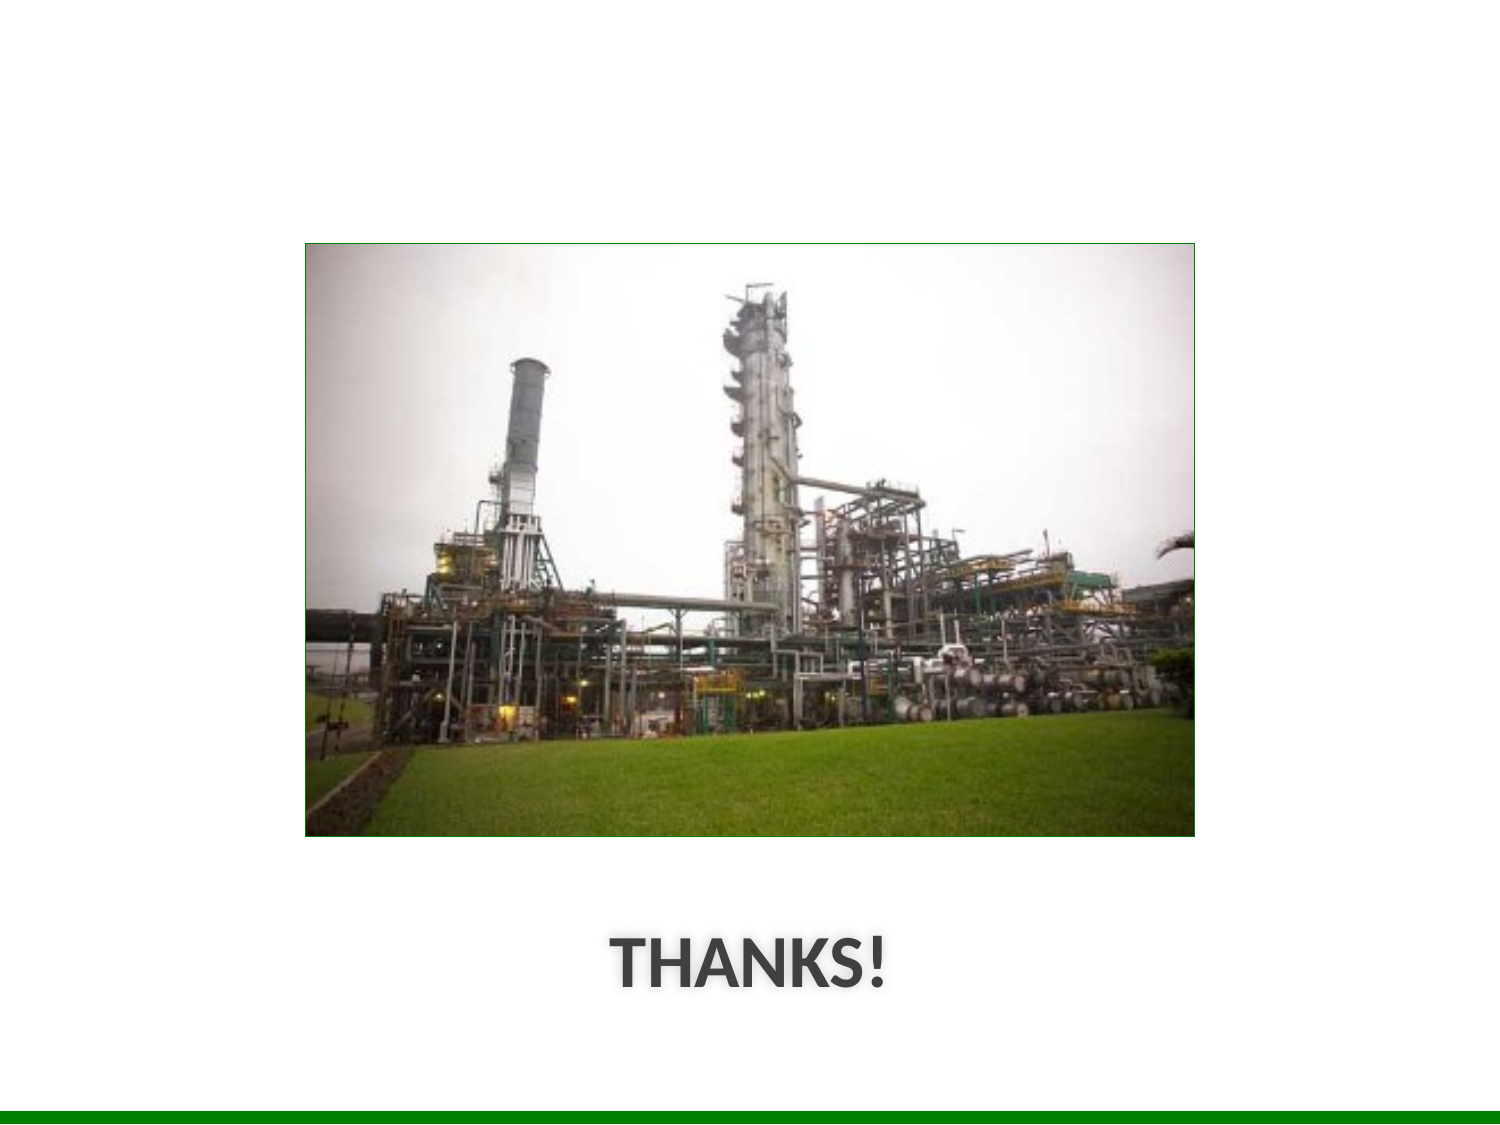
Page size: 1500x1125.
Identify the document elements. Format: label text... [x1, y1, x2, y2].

picture [305, 243, 1195, 837]
text_box THANKS! [0, 905, 1500, 1010]
